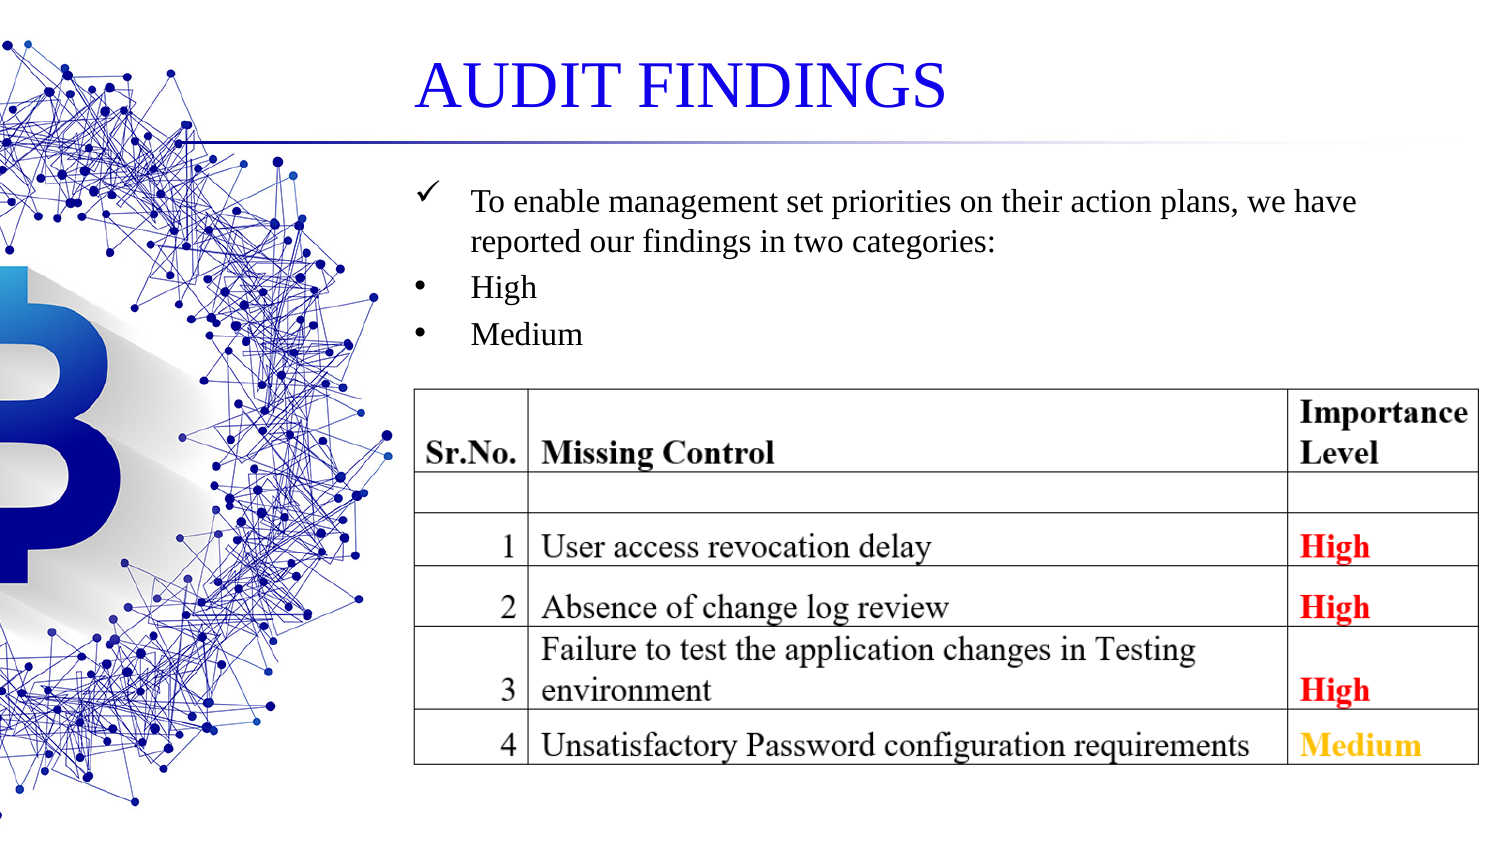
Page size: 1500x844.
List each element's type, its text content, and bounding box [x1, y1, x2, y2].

title AUDIT FINDINGS [399, 21, 1427, 141]
picture [0, 0, 1500, 844]
list To enable management set priorities on their action plans, we have reported our findings in two categories: High Medium [399, 171, 1427, 370]
